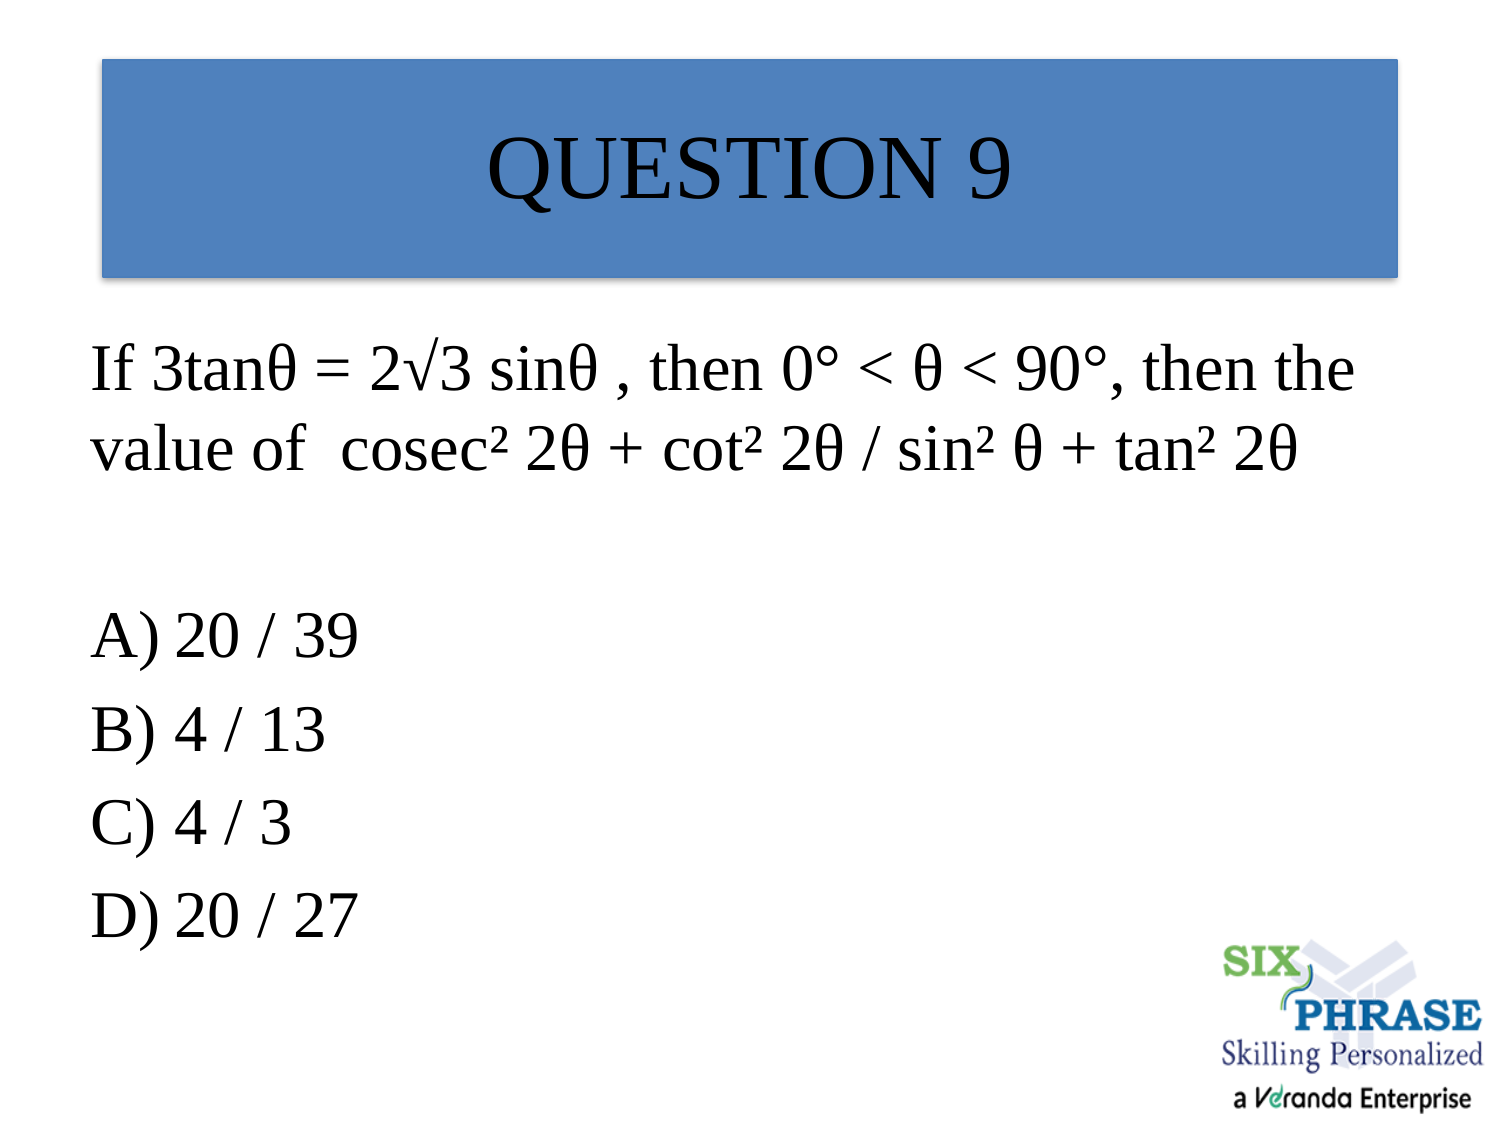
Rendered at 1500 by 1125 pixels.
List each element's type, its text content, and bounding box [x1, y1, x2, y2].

picture [1206, 924, 1500, 1125]
title QUESTION 9 [102, 59, 1398, 278]
list If 3tanθ = 2√3 sinθ , then 0° < θ < 90°, then the value of cosec² 2θ + cot² 2θ / sin² θ + tan² 2θ 20 / 39 4 / 13 4 / 3 20 / 27 [75, 316, 1425, 1005]
